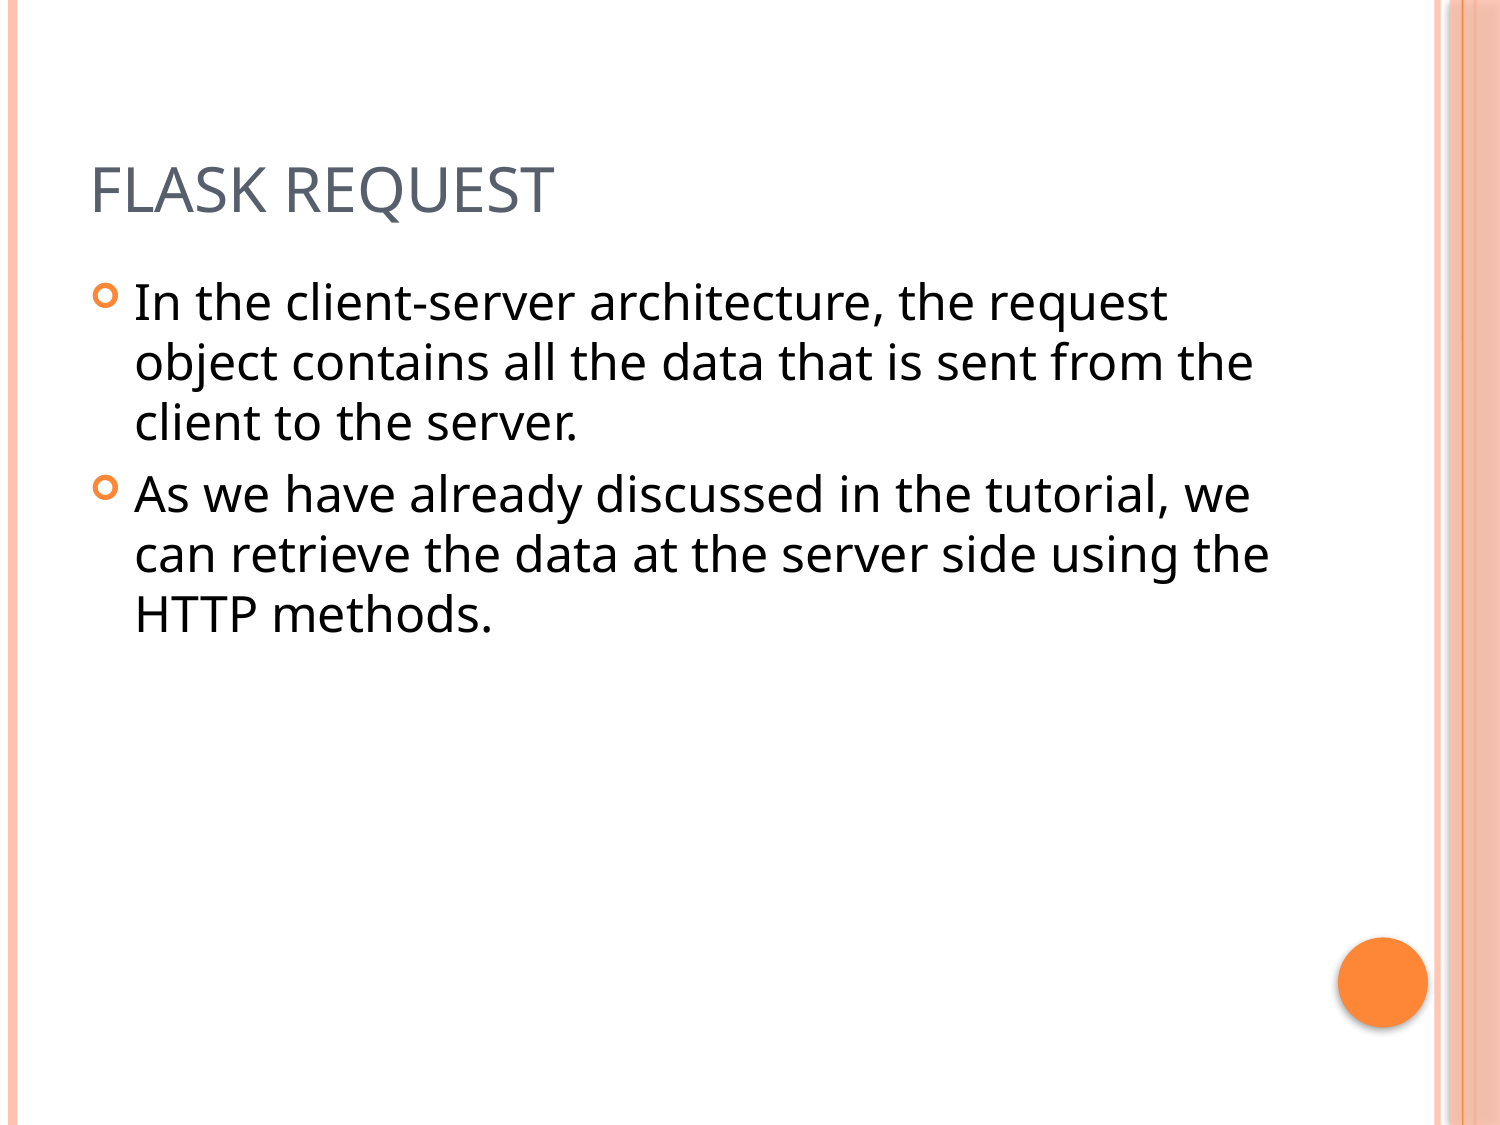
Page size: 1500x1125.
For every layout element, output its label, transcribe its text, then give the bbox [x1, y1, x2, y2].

title Flask Request [75, 45, 1300, 233]
list In the client-server architecture, the request object contains all the data that is sent from the client to the server. As we have already discussed in the tutorial, we can retrieve the data at the server side using the HTTP methods. [75, 262, 1300, 1062]
